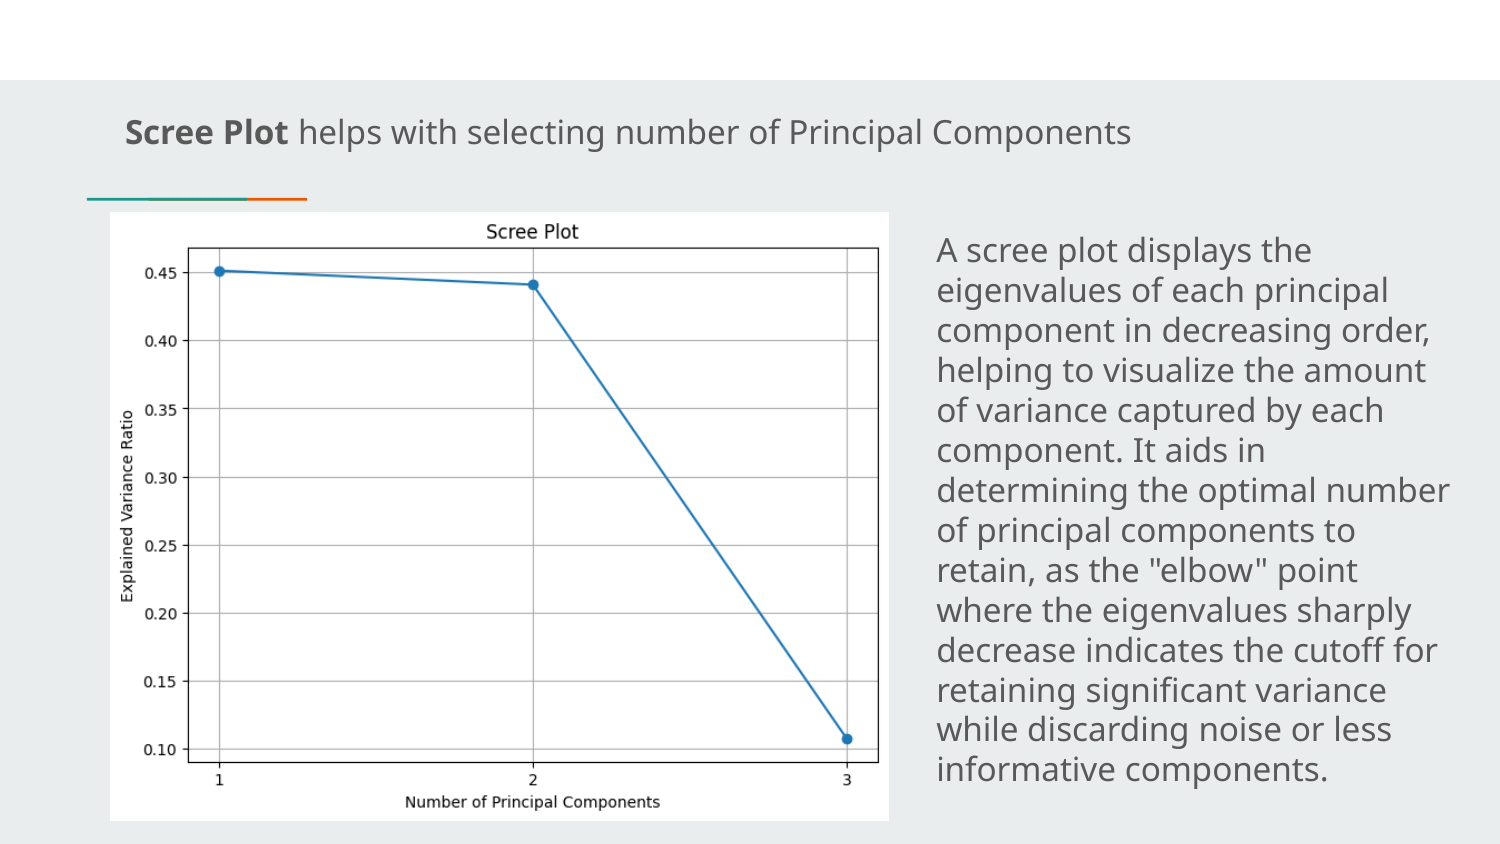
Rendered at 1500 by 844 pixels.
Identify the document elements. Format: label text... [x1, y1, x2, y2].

picture [109, 212, 889, 821]
text_box A scree plot displays the eigenvalues of each principal component in decreasing order, helping to visualize the amount of variance captured by each component. It aids in determining the optimal number of principal components to retain, as the "elbow" point where the eigenvalues sharply decrease indicates the cutoff for retaining significant variance while discarding noise or less informative components. [921, 214, 1471, 821]
subtitle Scree Plot helps with selecting number of Principal Components [110, 96, 1372, 186]
